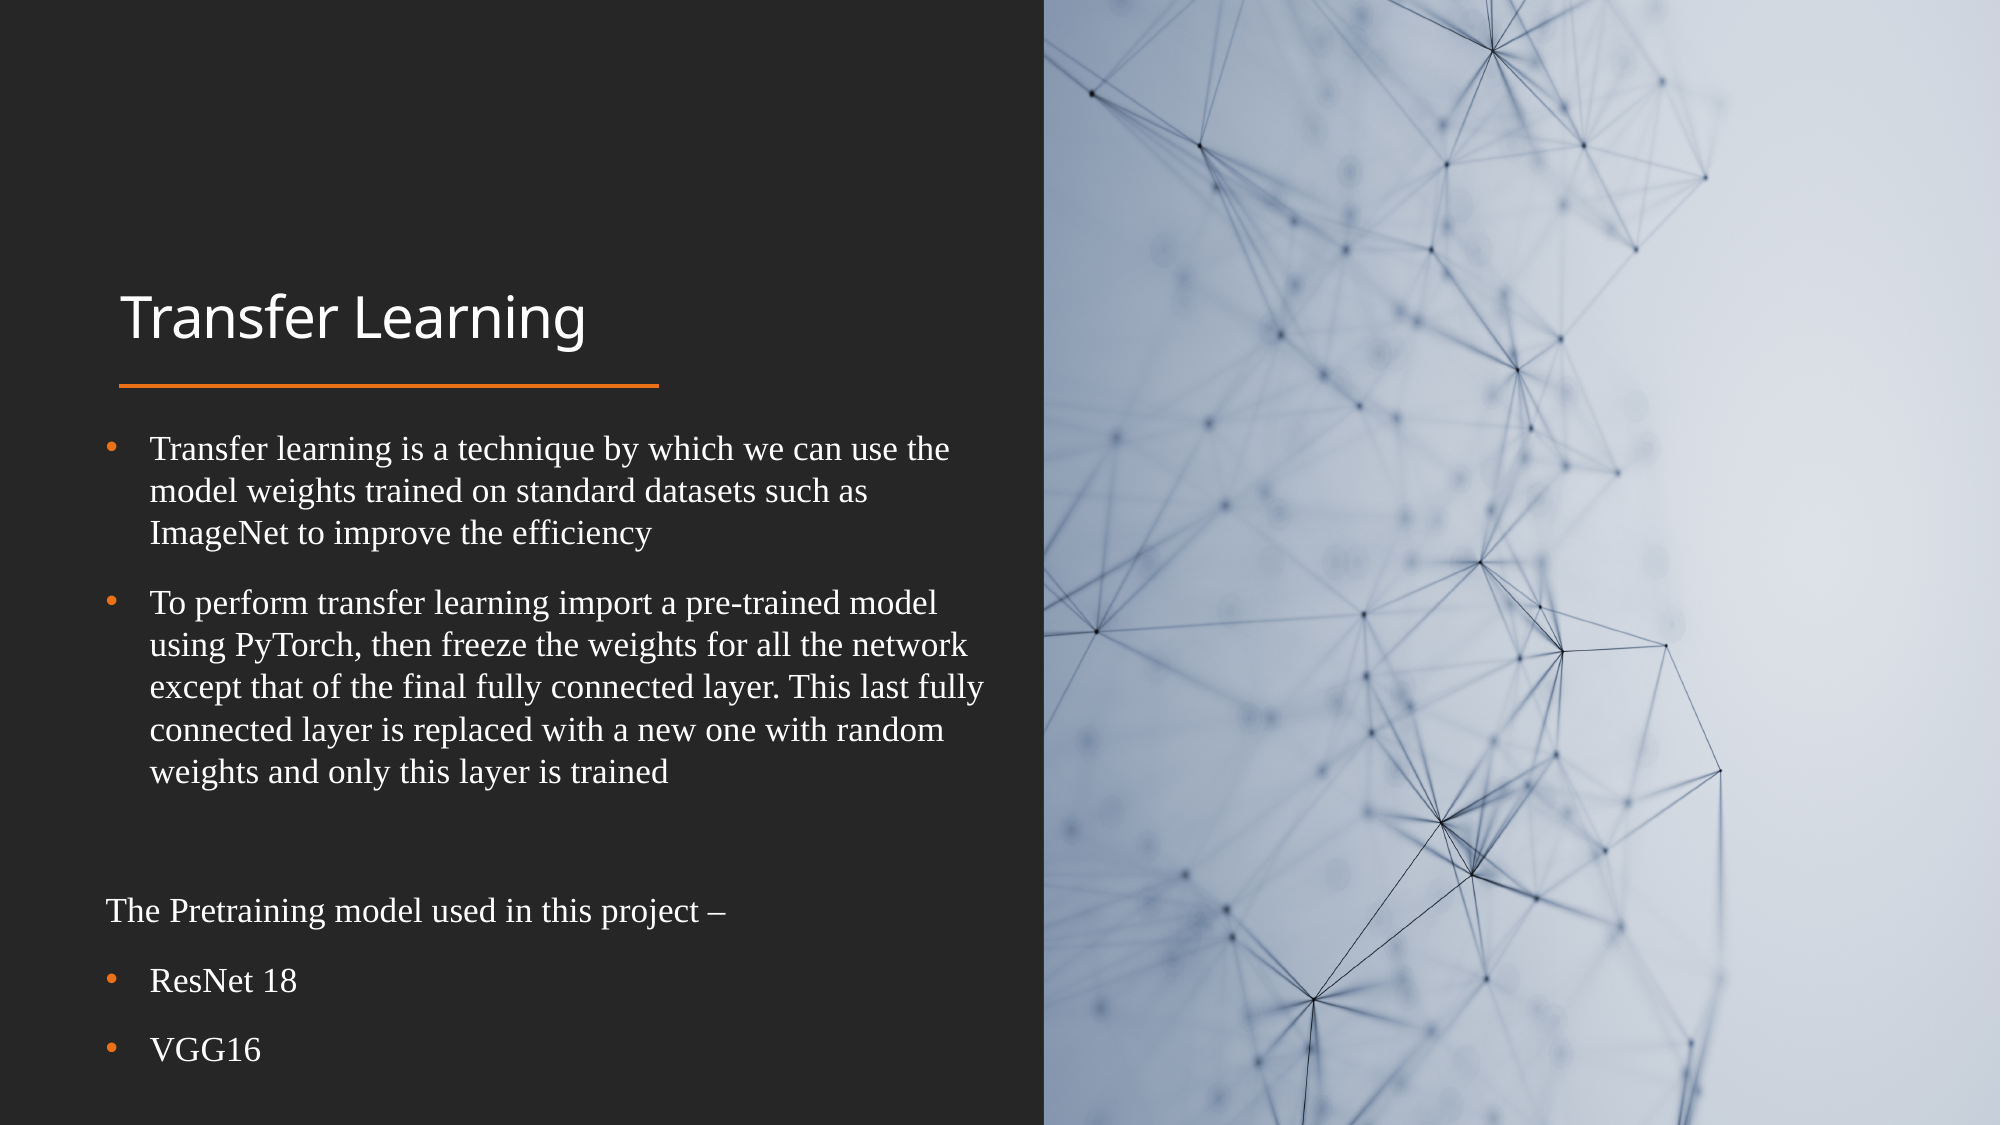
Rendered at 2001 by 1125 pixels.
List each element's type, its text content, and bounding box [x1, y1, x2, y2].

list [1043, 0, 2000, 1125]
text_box [0, 0, 1041, 1125]
title Transfer Learning [105, 84, 756, 359]
list Transfer learning is a technique by which we can use the model weights trained on standard datasets such as ImageNet to improve the efficiency To perform transfer learning import a pre-trained model using PyTorch, then freeze the weights for all the network except that of the final fully connected layer. This last fully connected layer is replaced with a new one with random weights and only this layer is trained The Pretraining model used in this project – ResNet 18 VGG16 [105, 417, 1000, 1078]
